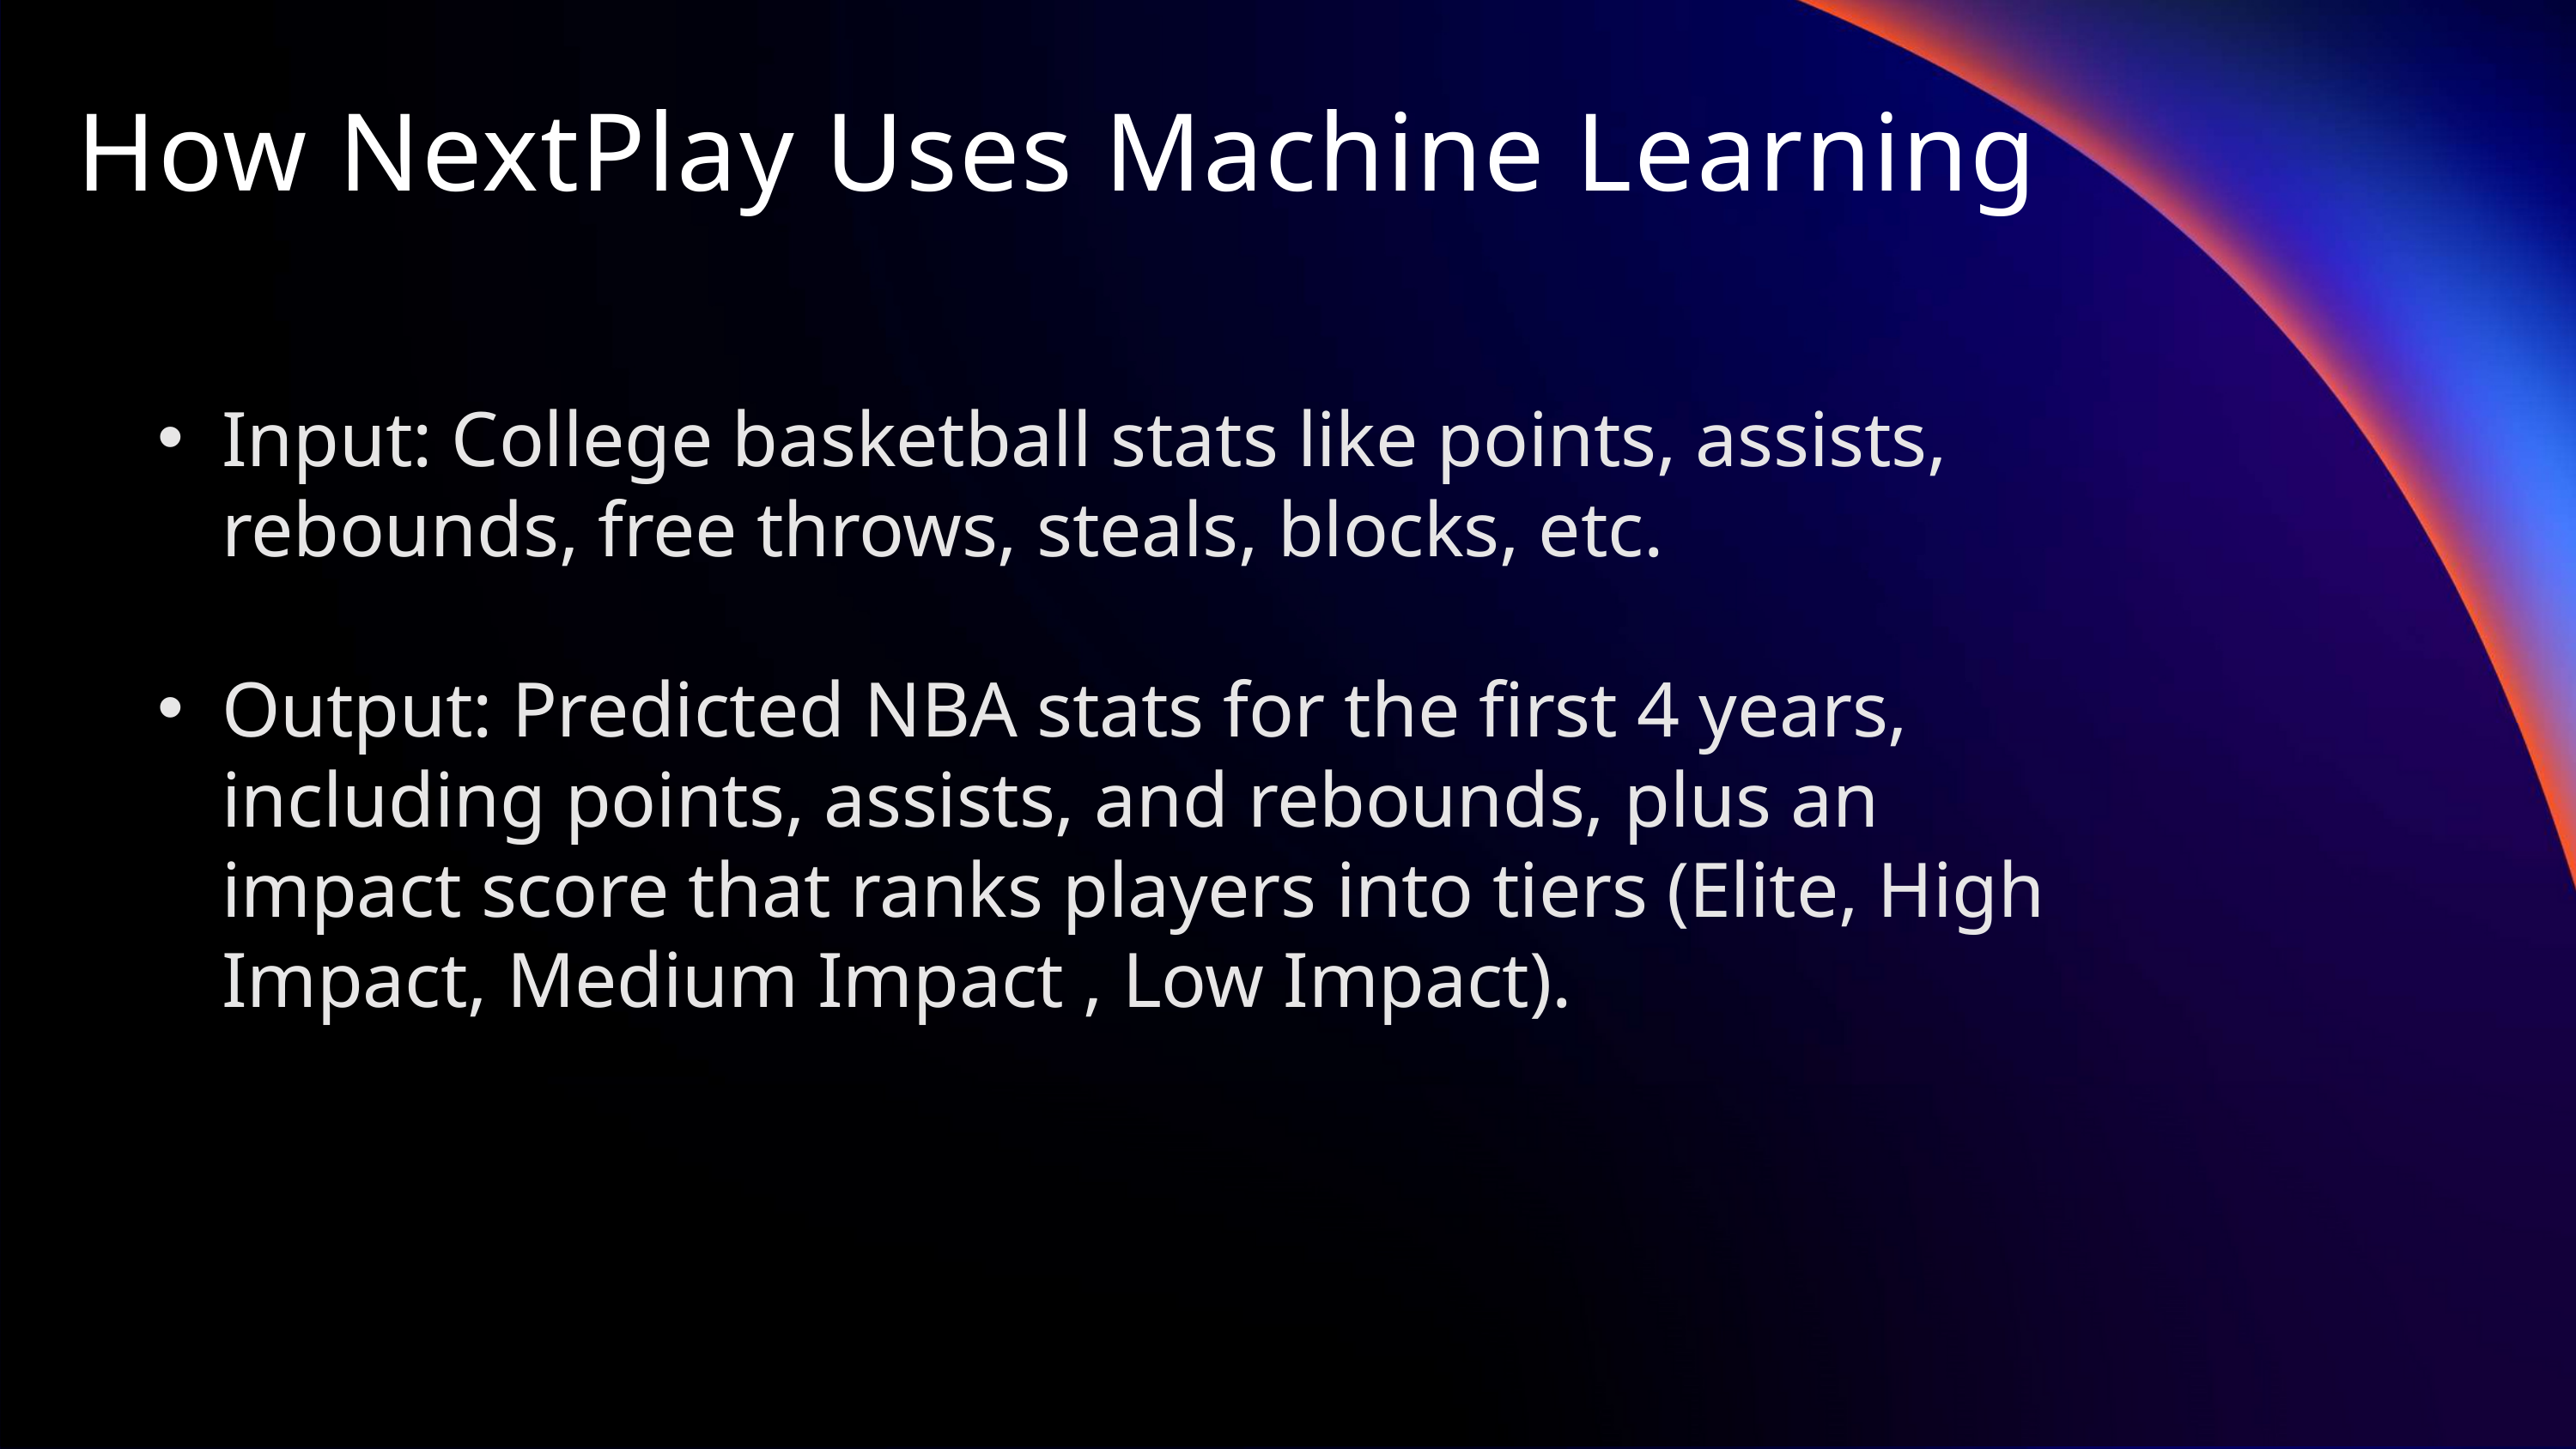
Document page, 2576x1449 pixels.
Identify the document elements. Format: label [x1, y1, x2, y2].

text_box [0, 0, 2576, 1449]
